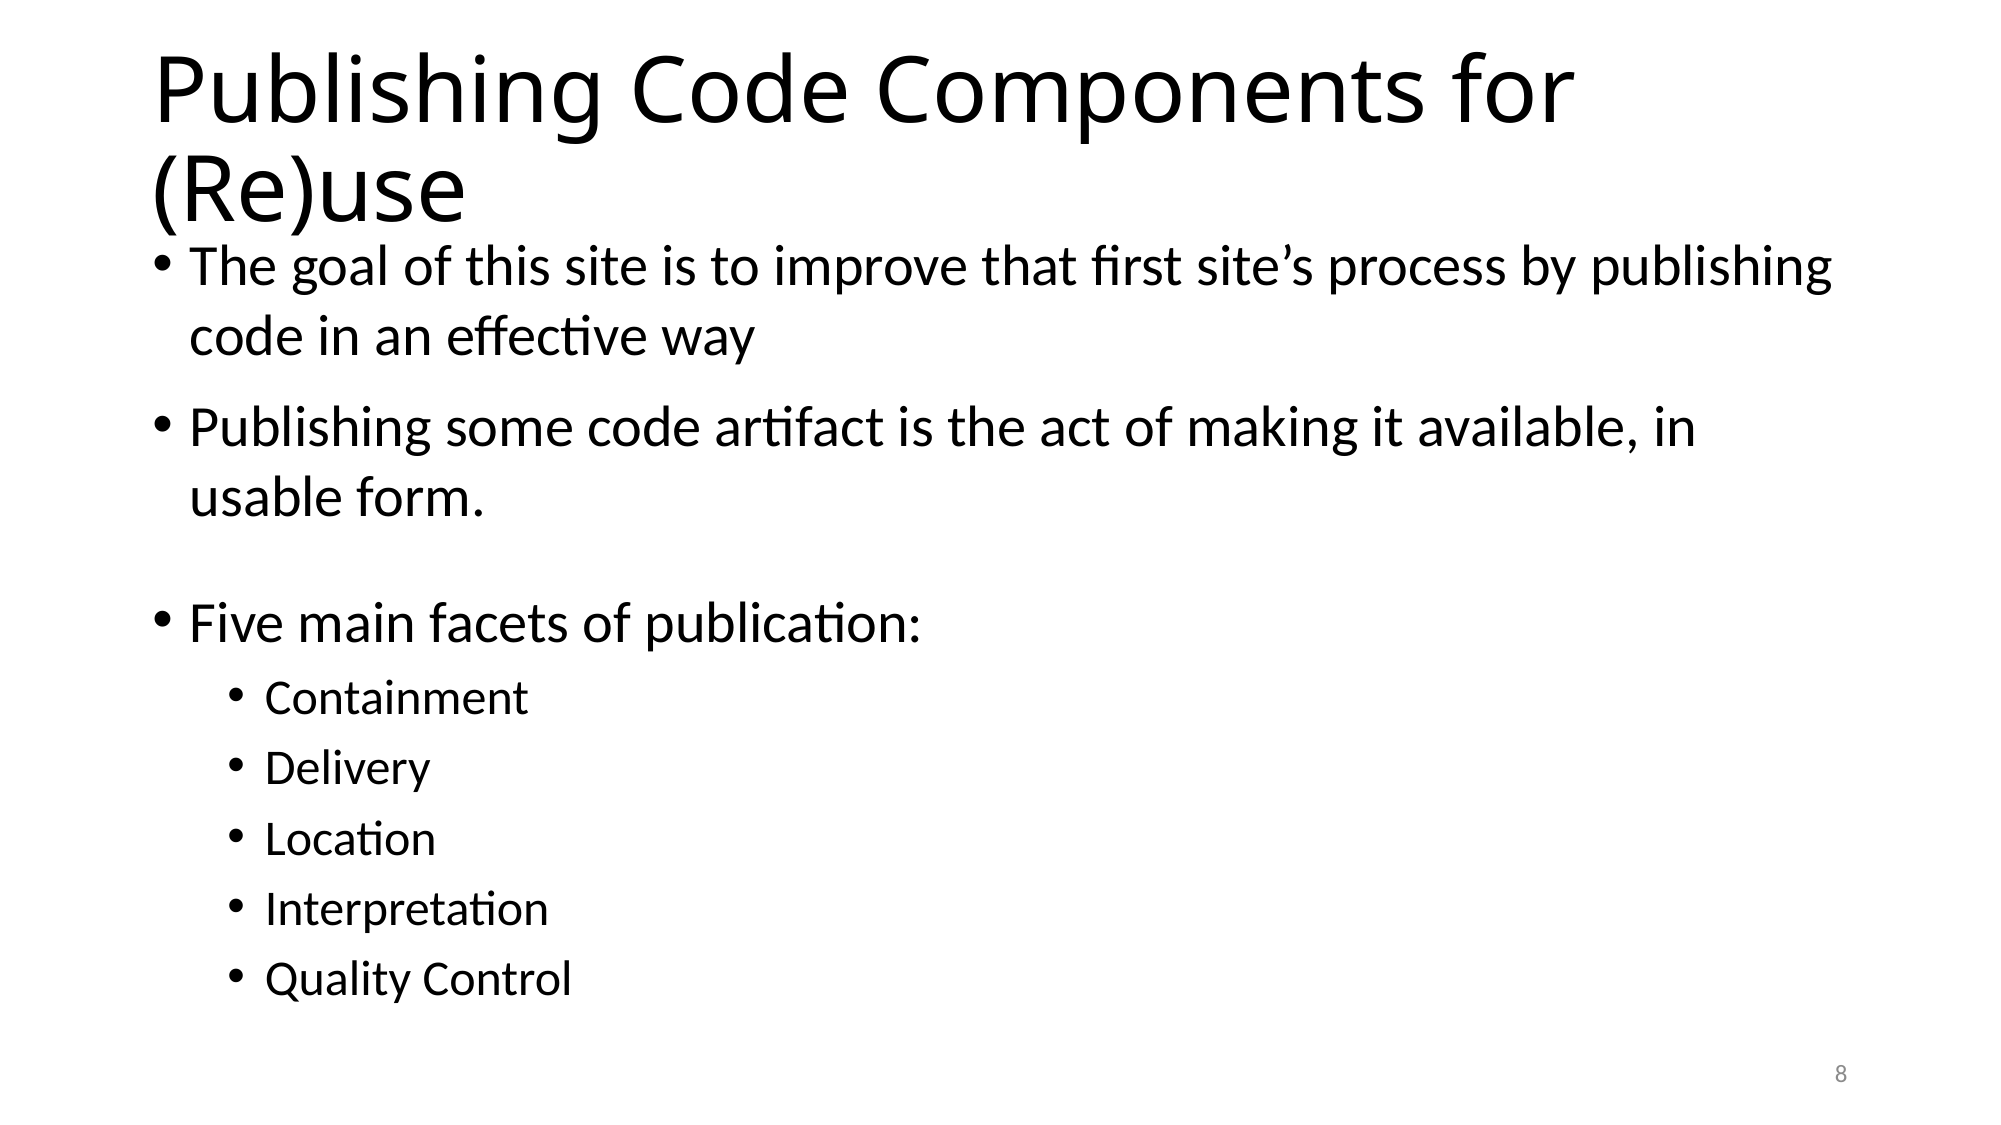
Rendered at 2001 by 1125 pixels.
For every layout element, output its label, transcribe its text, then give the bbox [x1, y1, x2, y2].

list The goal of this site is to improve that first site’s process by publishing code in an effective way Publishing some code artifact is the act of making it available, in usable form. Five main facets of publication: Containment Delivery Location Interpretation Quality Control [137, 219, 1863, 997]
title Publishing Code Components for (Re)use [137, 55, 1863, 219]
slide_number 8 [1412, 1042, 1863, 1103]
